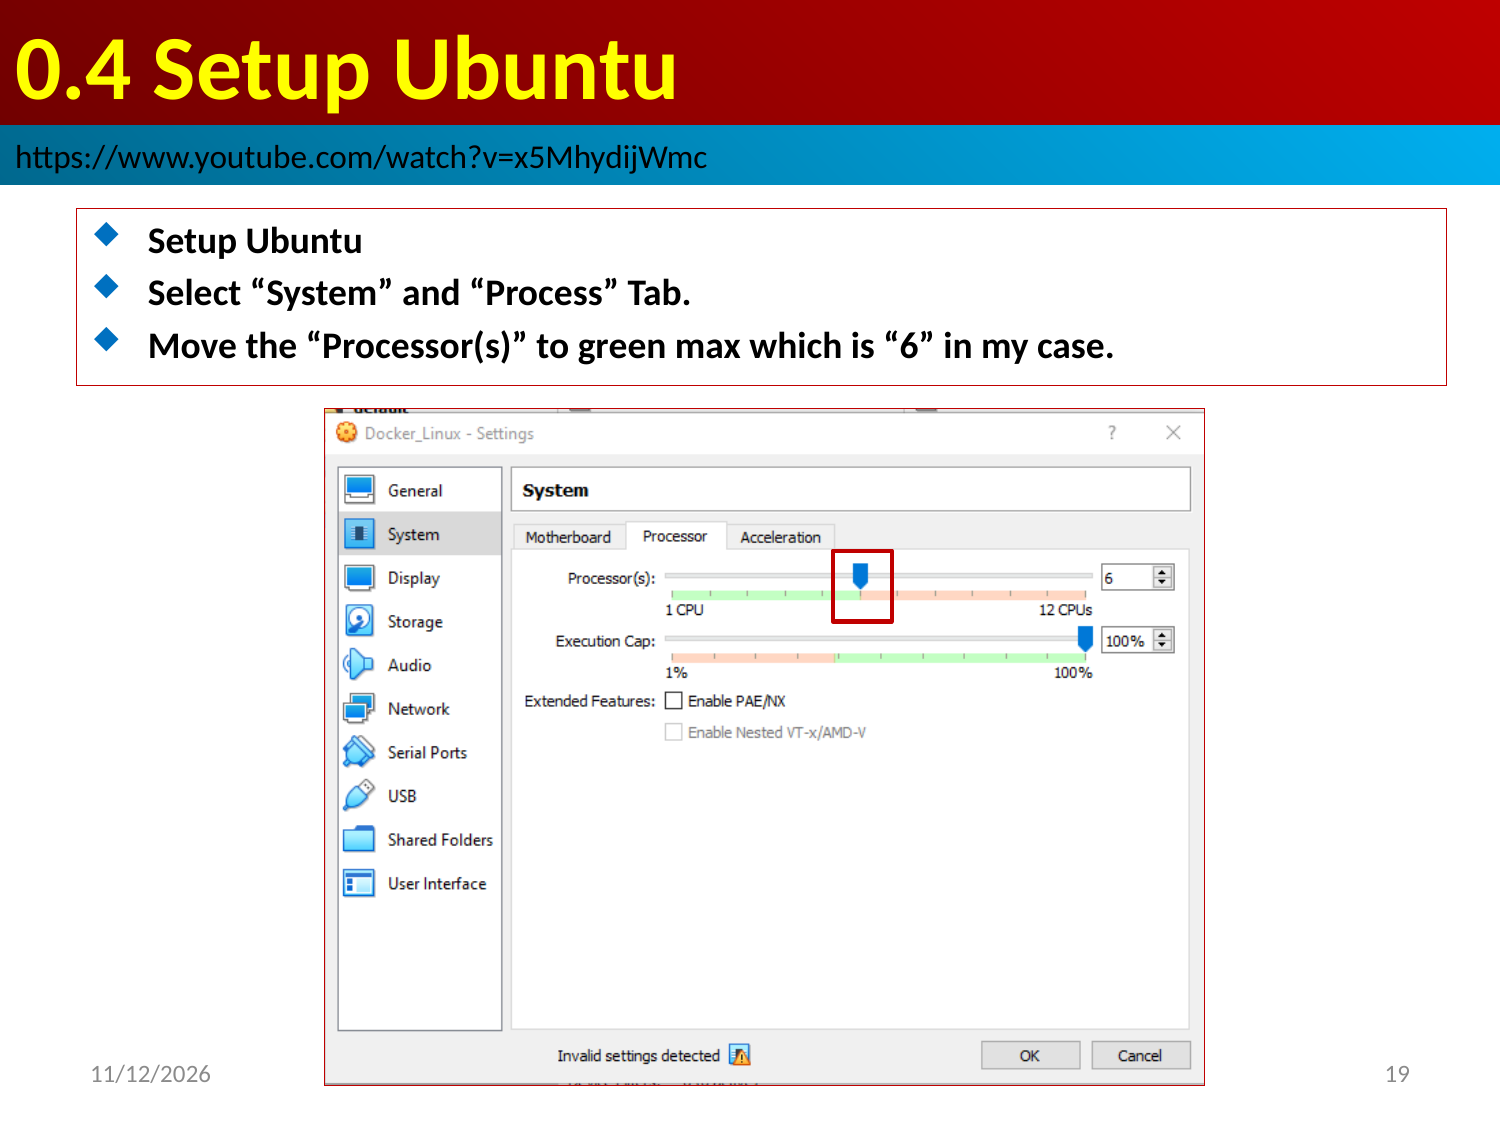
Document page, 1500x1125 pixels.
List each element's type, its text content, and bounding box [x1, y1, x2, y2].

title 0.4 Setup Ubuntu [0, 0, 1500, 125]
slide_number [75, 1042, 425, 1103]
subtitle Setup Ubuntu Select “System” and “Process” Tab. Move the “Processor(s)” to green max which is “6” in my case. [76, 208, 1447, 386]
slide_number 19 [1074, 1042, 1425, 1103]
picture [324, 408, 1205, 1086]
text_box https://www.youtube.com/watch?v=x5MhydijWmc [0, 125, 1500, 185]
